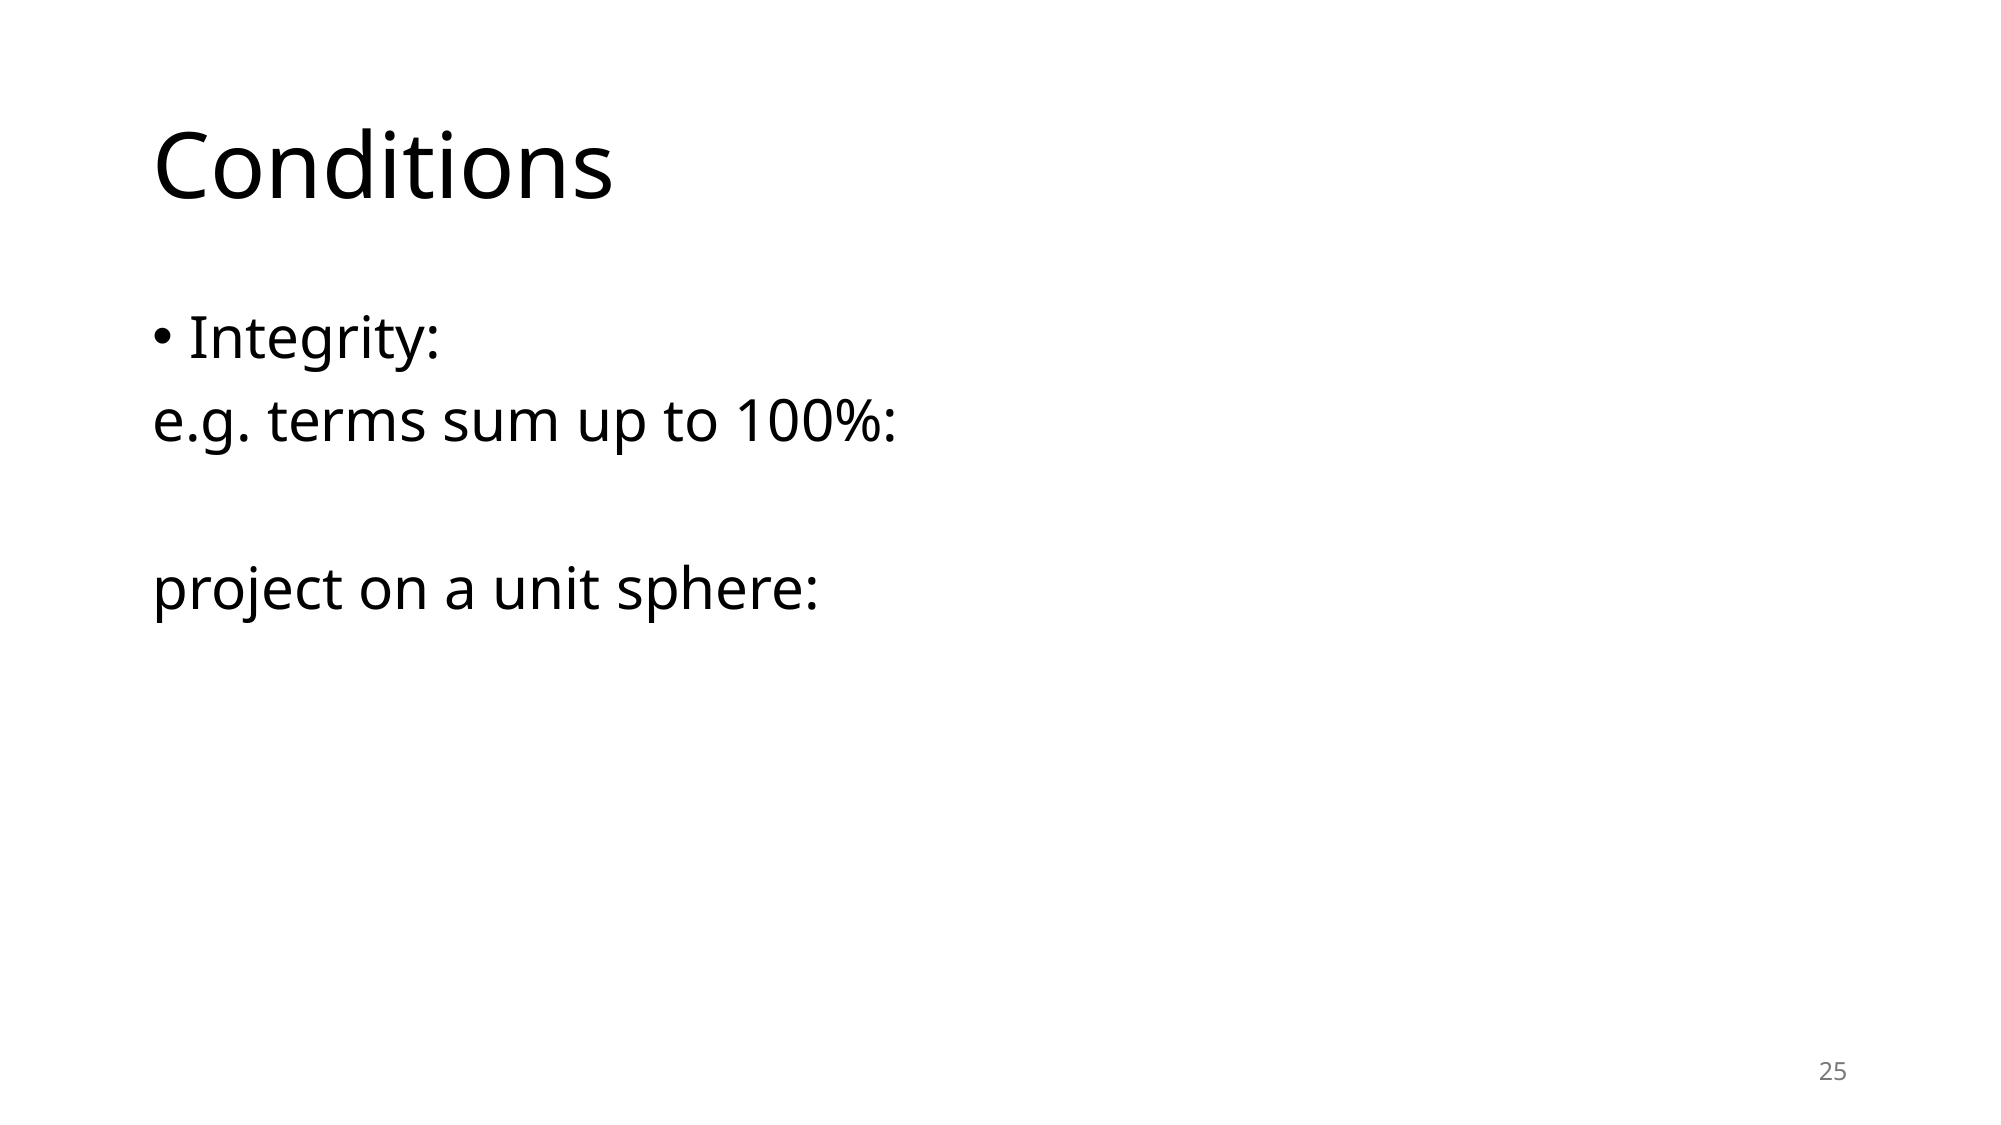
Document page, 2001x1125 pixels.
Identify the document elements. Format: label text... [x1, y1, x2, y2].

slide_number 25 [1412, 1042, 1863, 1103]
title Conditions [137, 59, 1863, 278]
